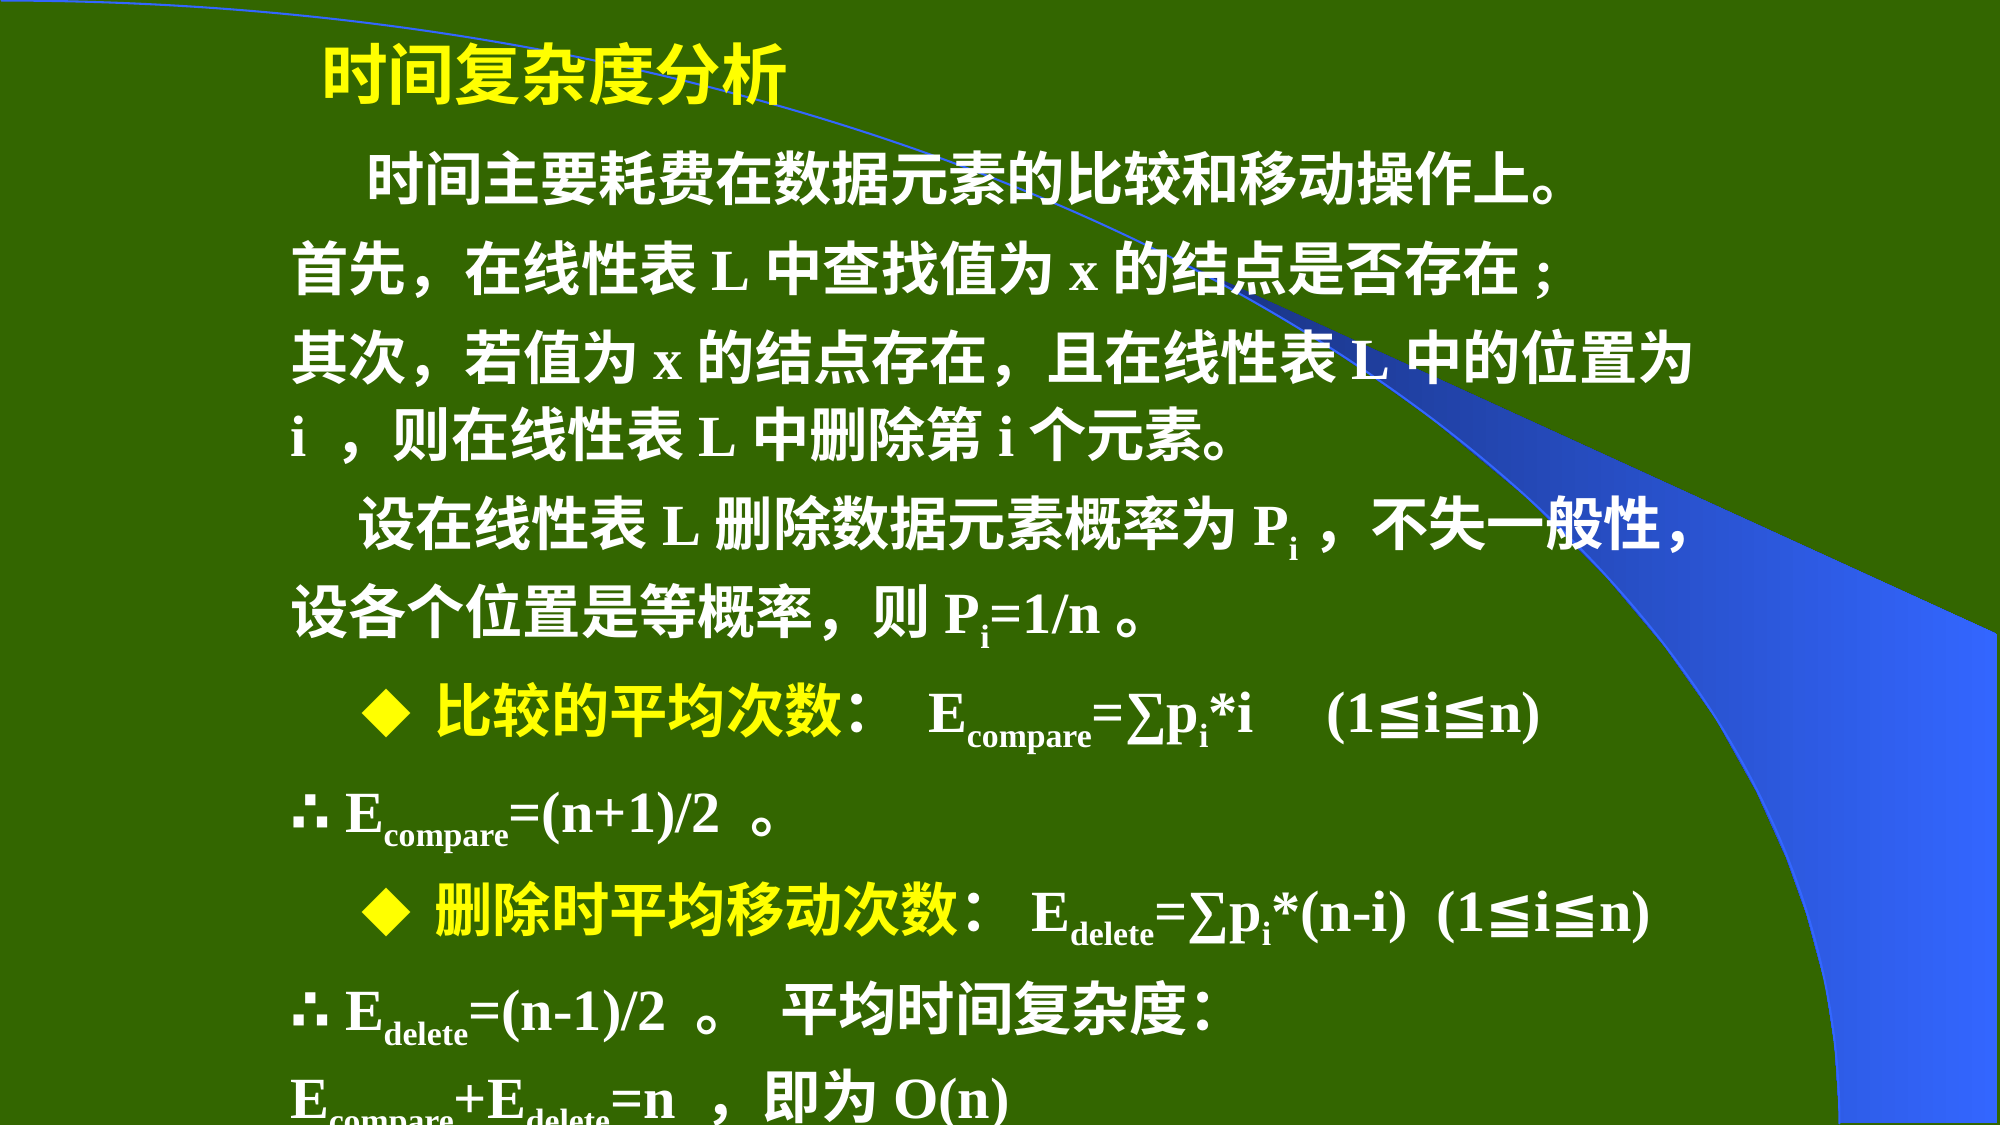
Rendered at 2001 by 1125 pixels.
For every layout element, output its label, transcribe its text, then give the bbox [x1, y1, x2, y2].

text_box 时间复杂度分析 时间主要耗费在数据元素的比较和移动操作上。 首先，在线性表L中查找值为x的结点是否存在; 其次，若值为x的结点存在，且在线性表L中的位置为i ，则在线性表L中删除第i个元素。 设在线性表L删除数据元素概率为Pi，不失一般性，设各个位置是等概率，则Pi=1/n。 ◆ 比较的平均次数： Ecompare=∑pi*i (1≦i≦n) ∴ Ecompare=(n+1)/2 。 ◆ 删除时平均移动次数：Edelete=∑pi*(n-i) (1≦i≦n) ∴ Edelete=(n-1)/2 。 平均时间复杂度：Ecompare+Edelete=n ，即为O(n) [274, 24, 1721, 1094]
